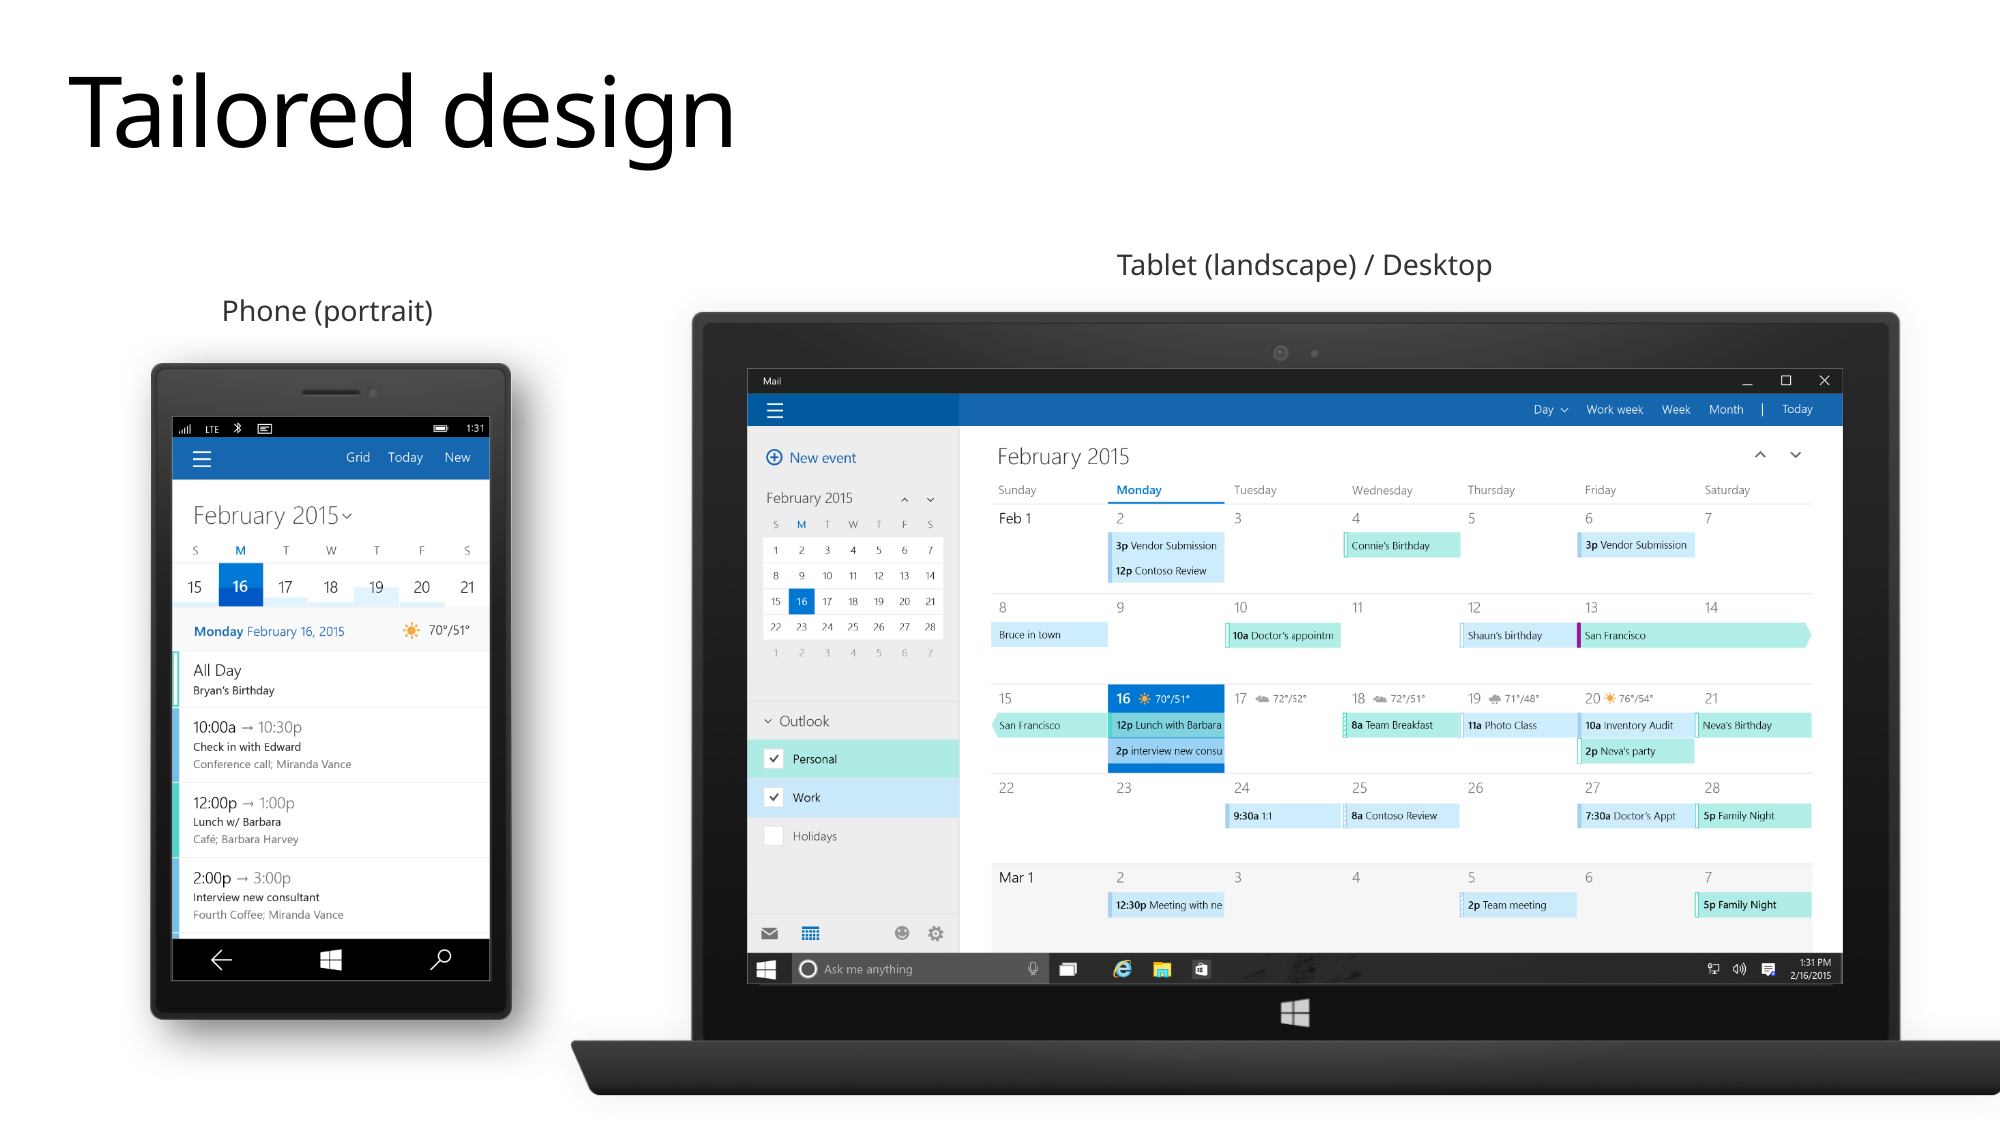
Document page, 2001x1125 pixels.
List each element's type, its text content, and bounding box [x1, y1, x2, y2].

picture [569, 310, 2000, 1096]
text_box Tablet (landscape) / Desktop [765, 238, 1845, 289]
title Tailored design [44, 47, 1957, 196]
picture [150, 362, 512, 1020]
text_box Phone (portrait) [131, 284, 524, 335]
